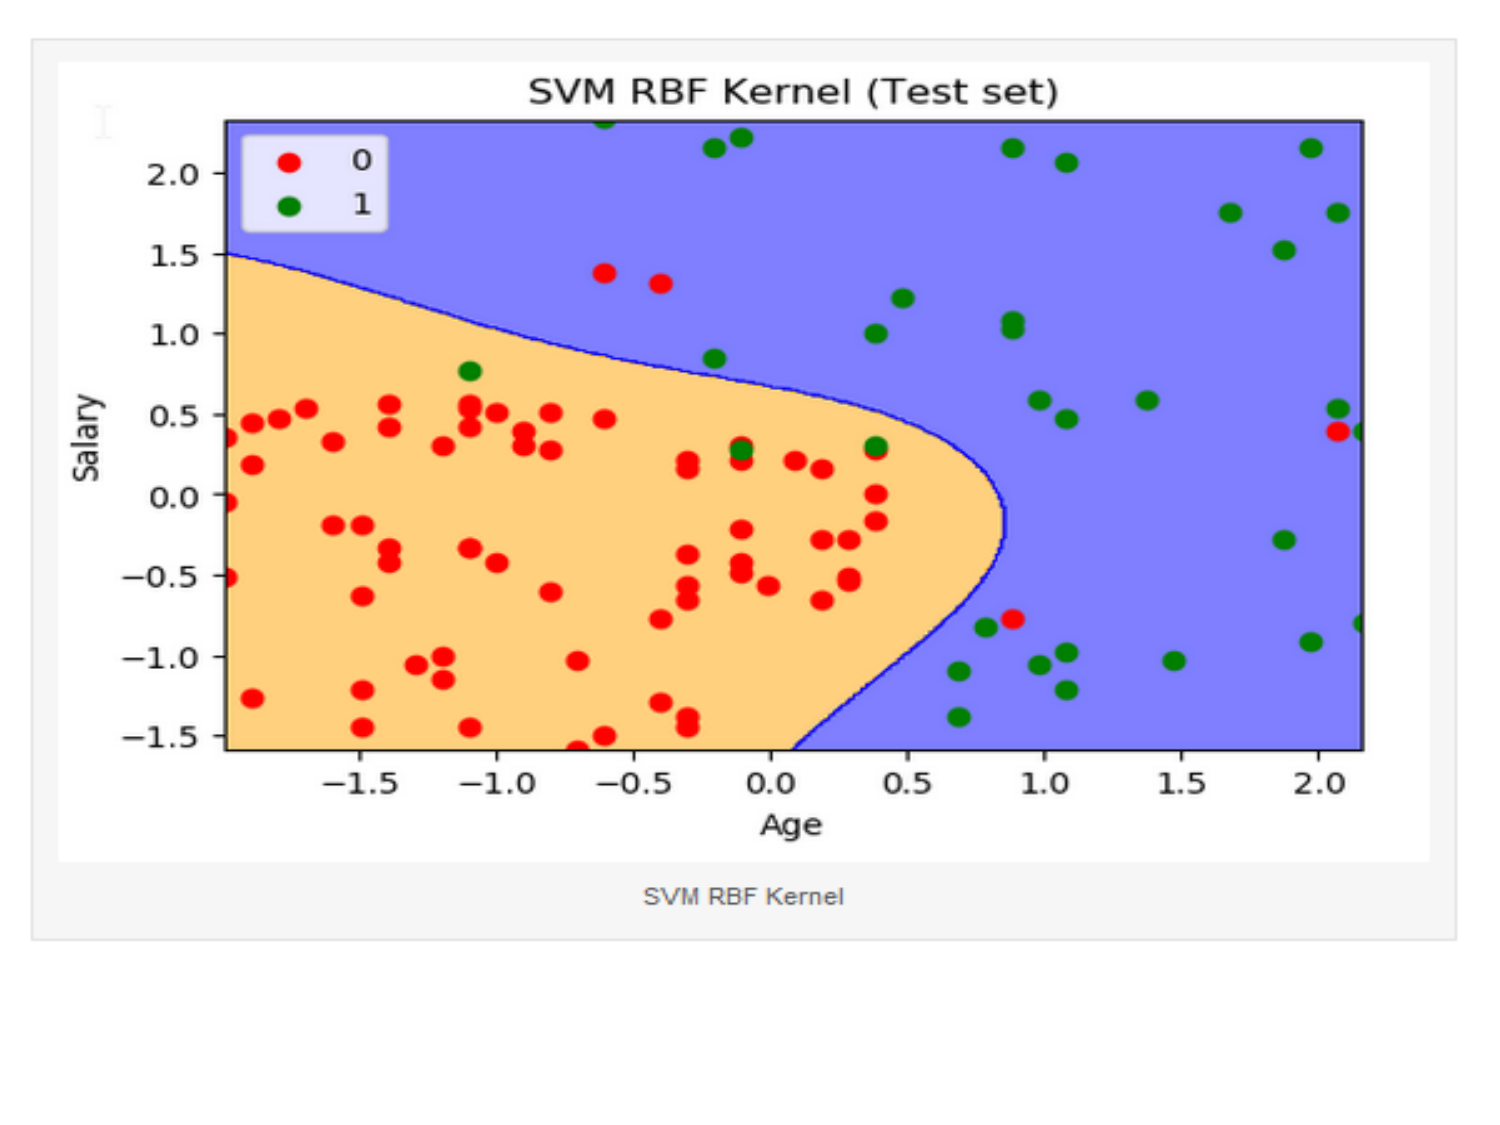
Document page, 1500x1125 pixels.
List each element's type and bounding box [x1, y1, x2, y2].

picture [24, 24, 1463, 951]
